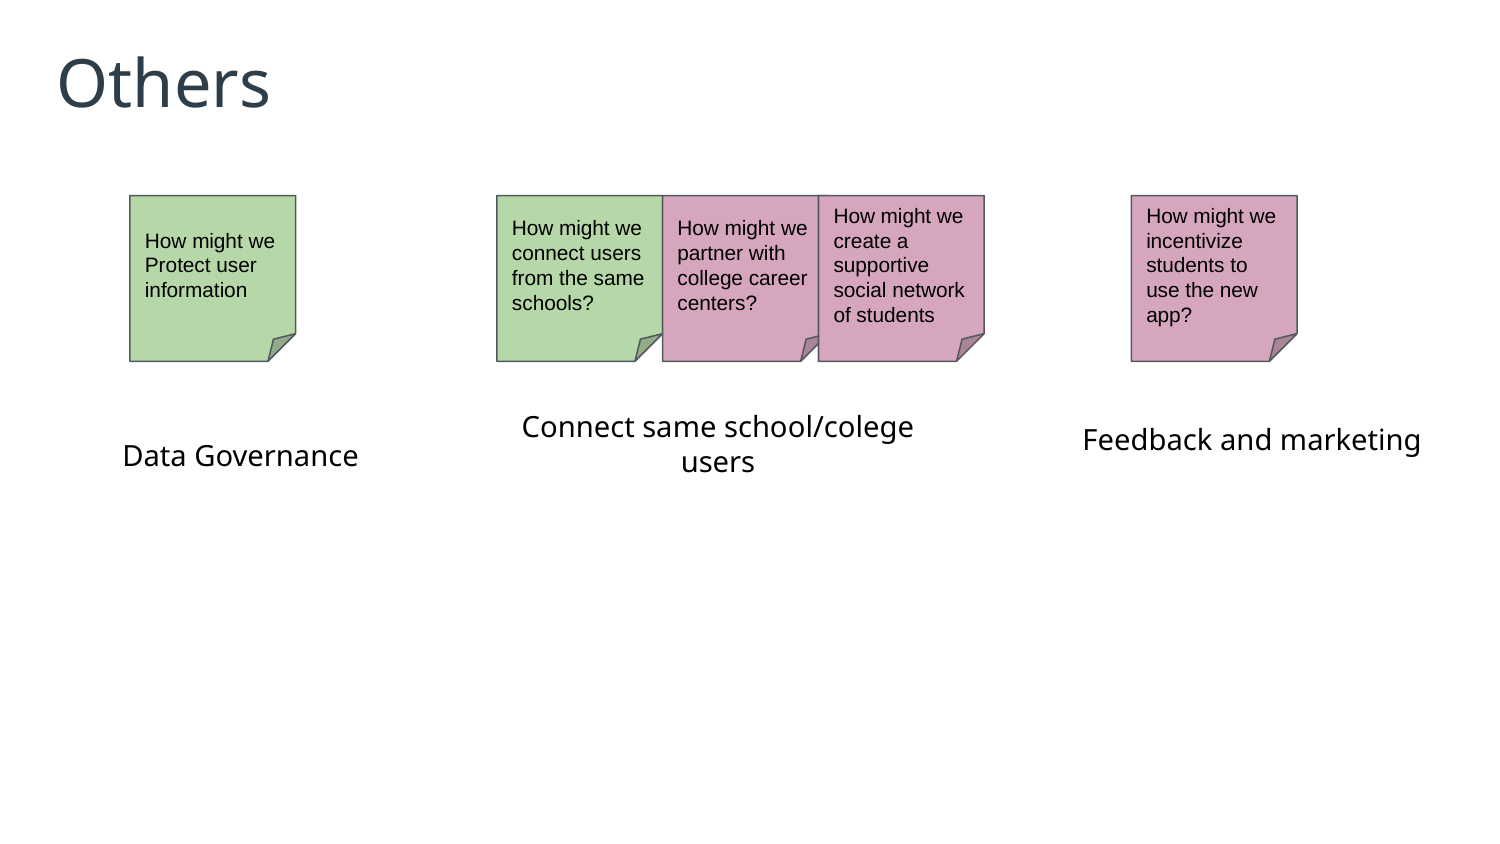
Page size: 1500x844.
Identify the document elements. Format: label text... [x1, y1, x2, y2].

text_box How might we Protect user information [129, 195, 296, 362]
text_box How might we create a supportive social network of students [818, 195, 985, 362]
text_box How might we connect users from the same schools? [496, 195, 662, 362]
text_box Others [51, 35, 1449, 130]
text_box Feedback and marketing [1067, 405, 1500, 492]
text_box How might we partner with college career centers? [662, 195, 818, 362]
text_box Data Governance [25, 421, 456, 508]
text_box How might we incentivize students to use the new app? [1131, 195, 1298, 362]
text_box Connect same school/colege users [471, 393, 965, 480]
